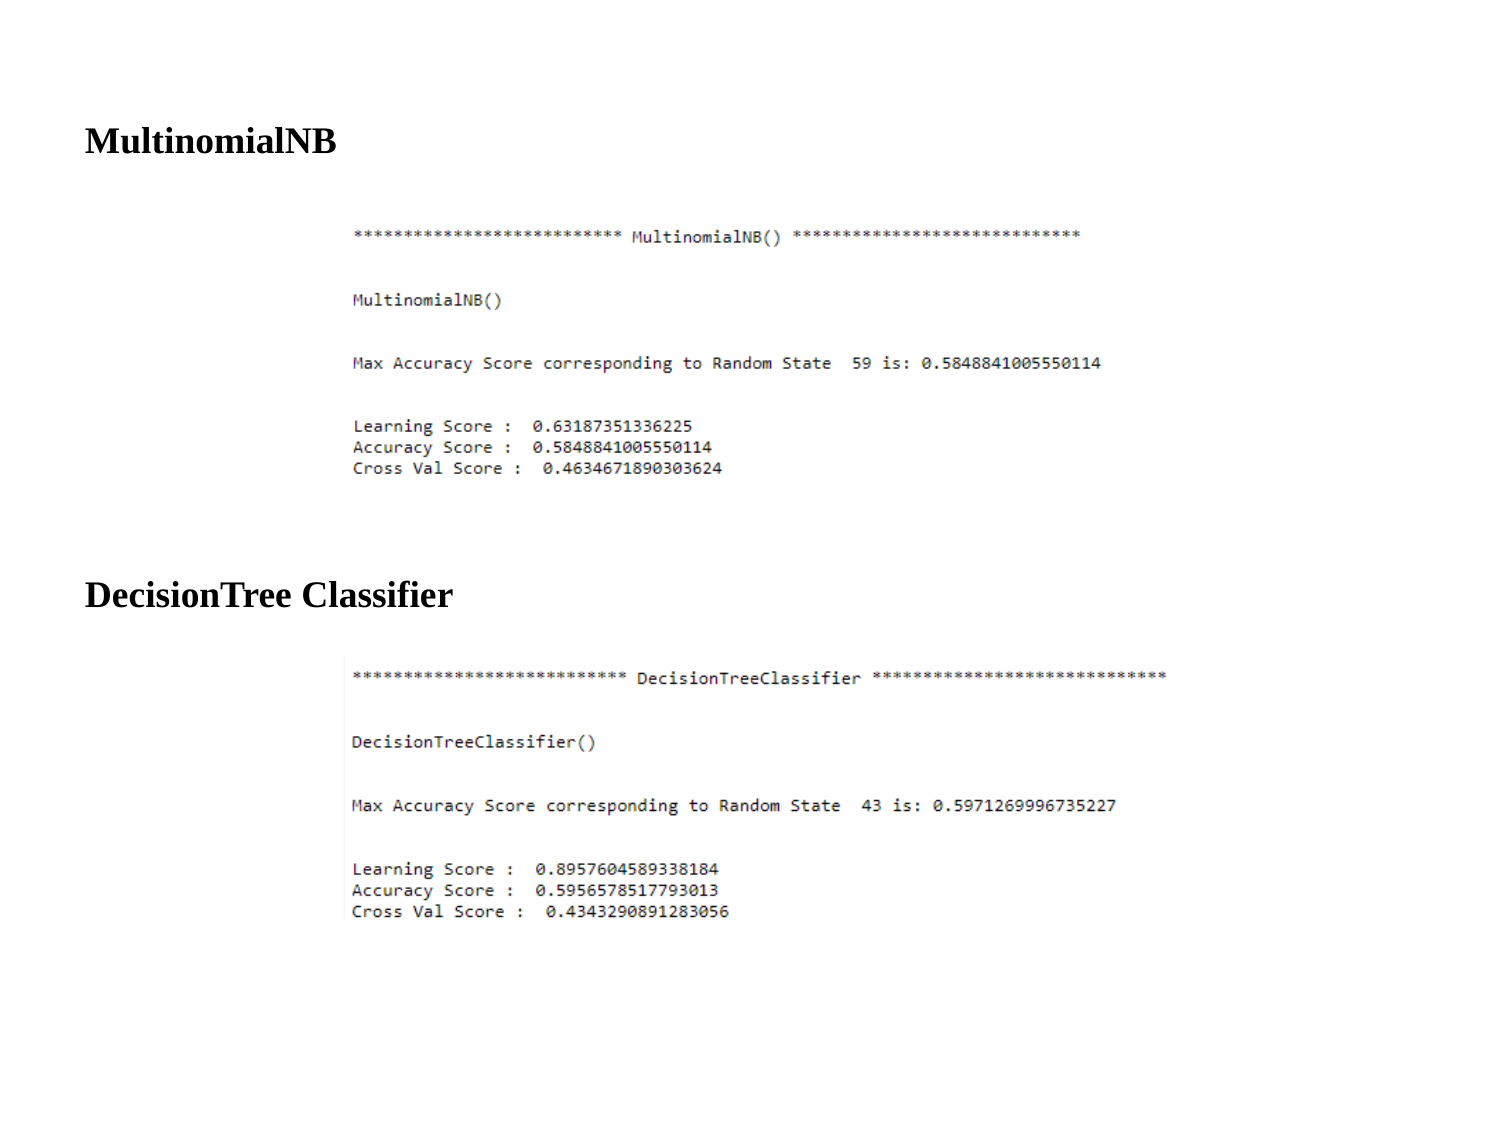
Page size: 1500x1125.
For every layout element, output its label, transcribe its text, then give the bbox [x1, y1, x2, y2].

text_box MultinomialNB [70, 109, 1430, 169]
text_box DecisionTree Classifier [70, 562, 550, 623]
picture [343, 656, 1182, 919]
picture [343, 219, 1157, 482]
